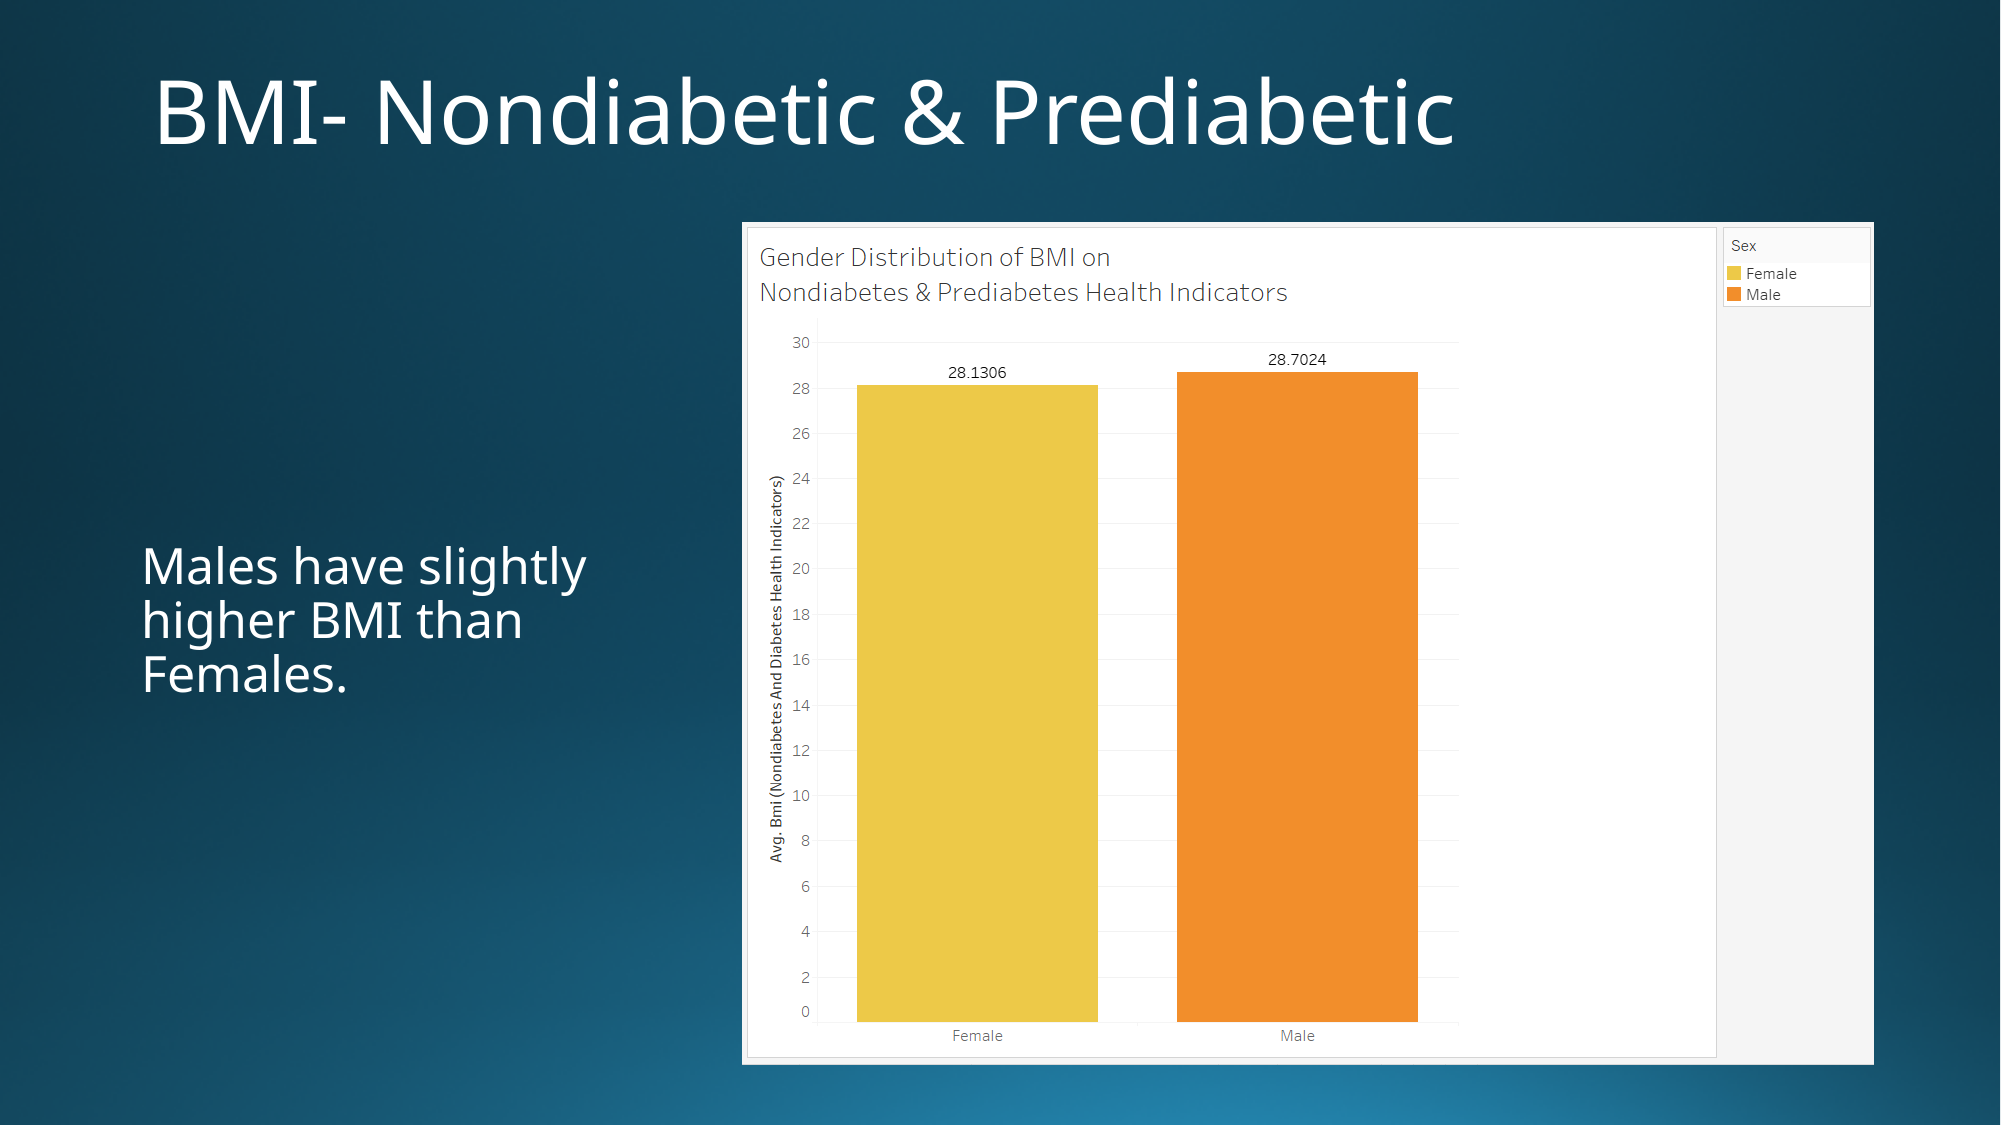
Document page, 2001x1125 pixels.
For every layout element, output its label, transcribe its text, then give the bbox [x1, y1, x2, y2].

list Males have slightly higher BMI than Females. [126, 523, 700, 722]
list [742, 222, 1874, 1065]
picture [0, 0, 2001, 1125]
title BMI- Nondiabetic & Prediabetic [137, 59, 1863, 171]
